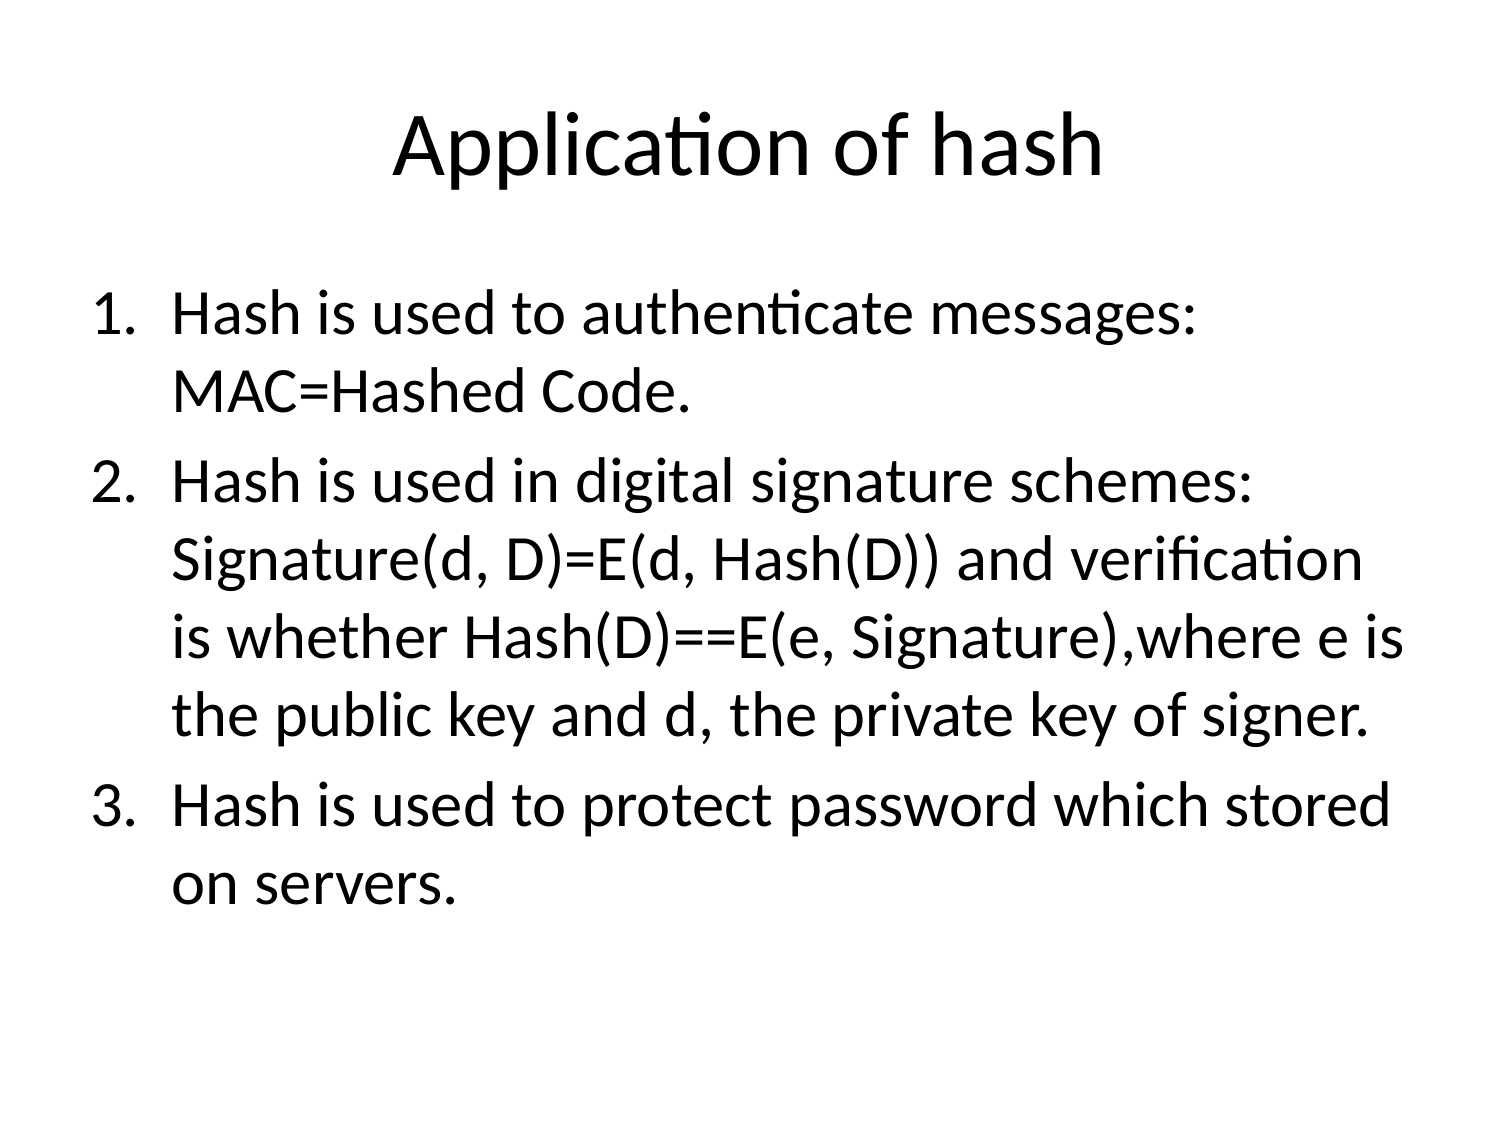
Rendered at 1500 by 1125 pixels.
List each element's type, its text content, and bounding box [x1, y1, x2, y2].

title Application of hash [75, 45, 1425, 233]
list Hash is used to authenticate messages: MAC=Hashed Code. Hash is used in digital signature schemes: Signature(d, D)=E(d, Hash(D)) and verification is whether Hash(D)==E(e, Signature),where e is the public key and d, the private key of signer. Hash is used to protect password which stored on servers. [75, 262, 1425, 1005]
